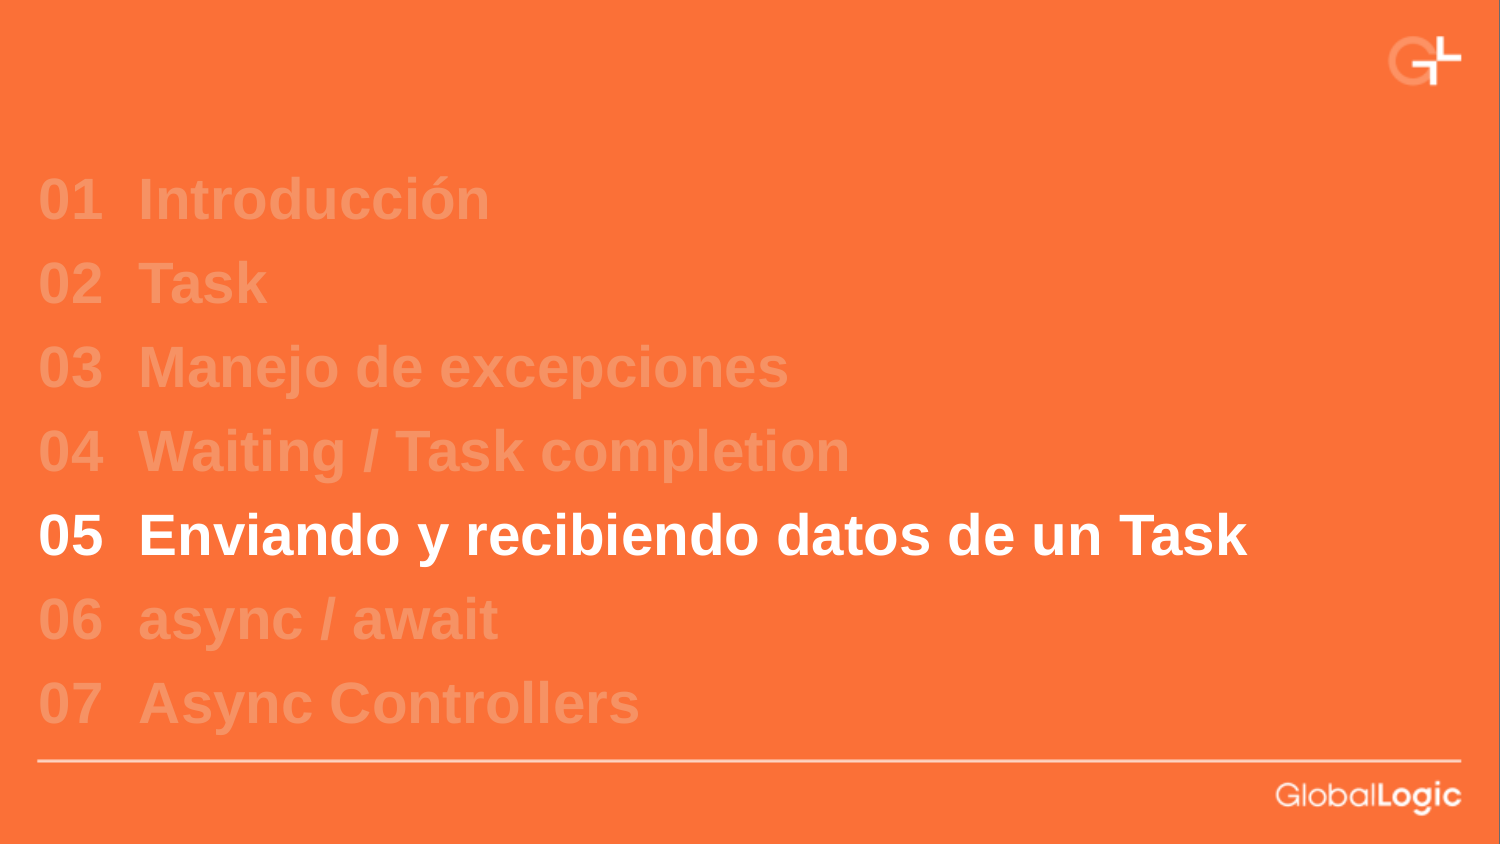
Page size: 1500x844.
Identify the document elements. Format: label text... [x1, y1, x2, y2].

list Introducción Task Manejo de excepciones Waiting / Task completion Enviando y recibiendo datos de un Task async / await Async Controllers [138, 161, 1396, 686]
list 01 02 03 04 05 06 07 [38, 161, 128, 686]
picture [0, 0, 1499, 844]
